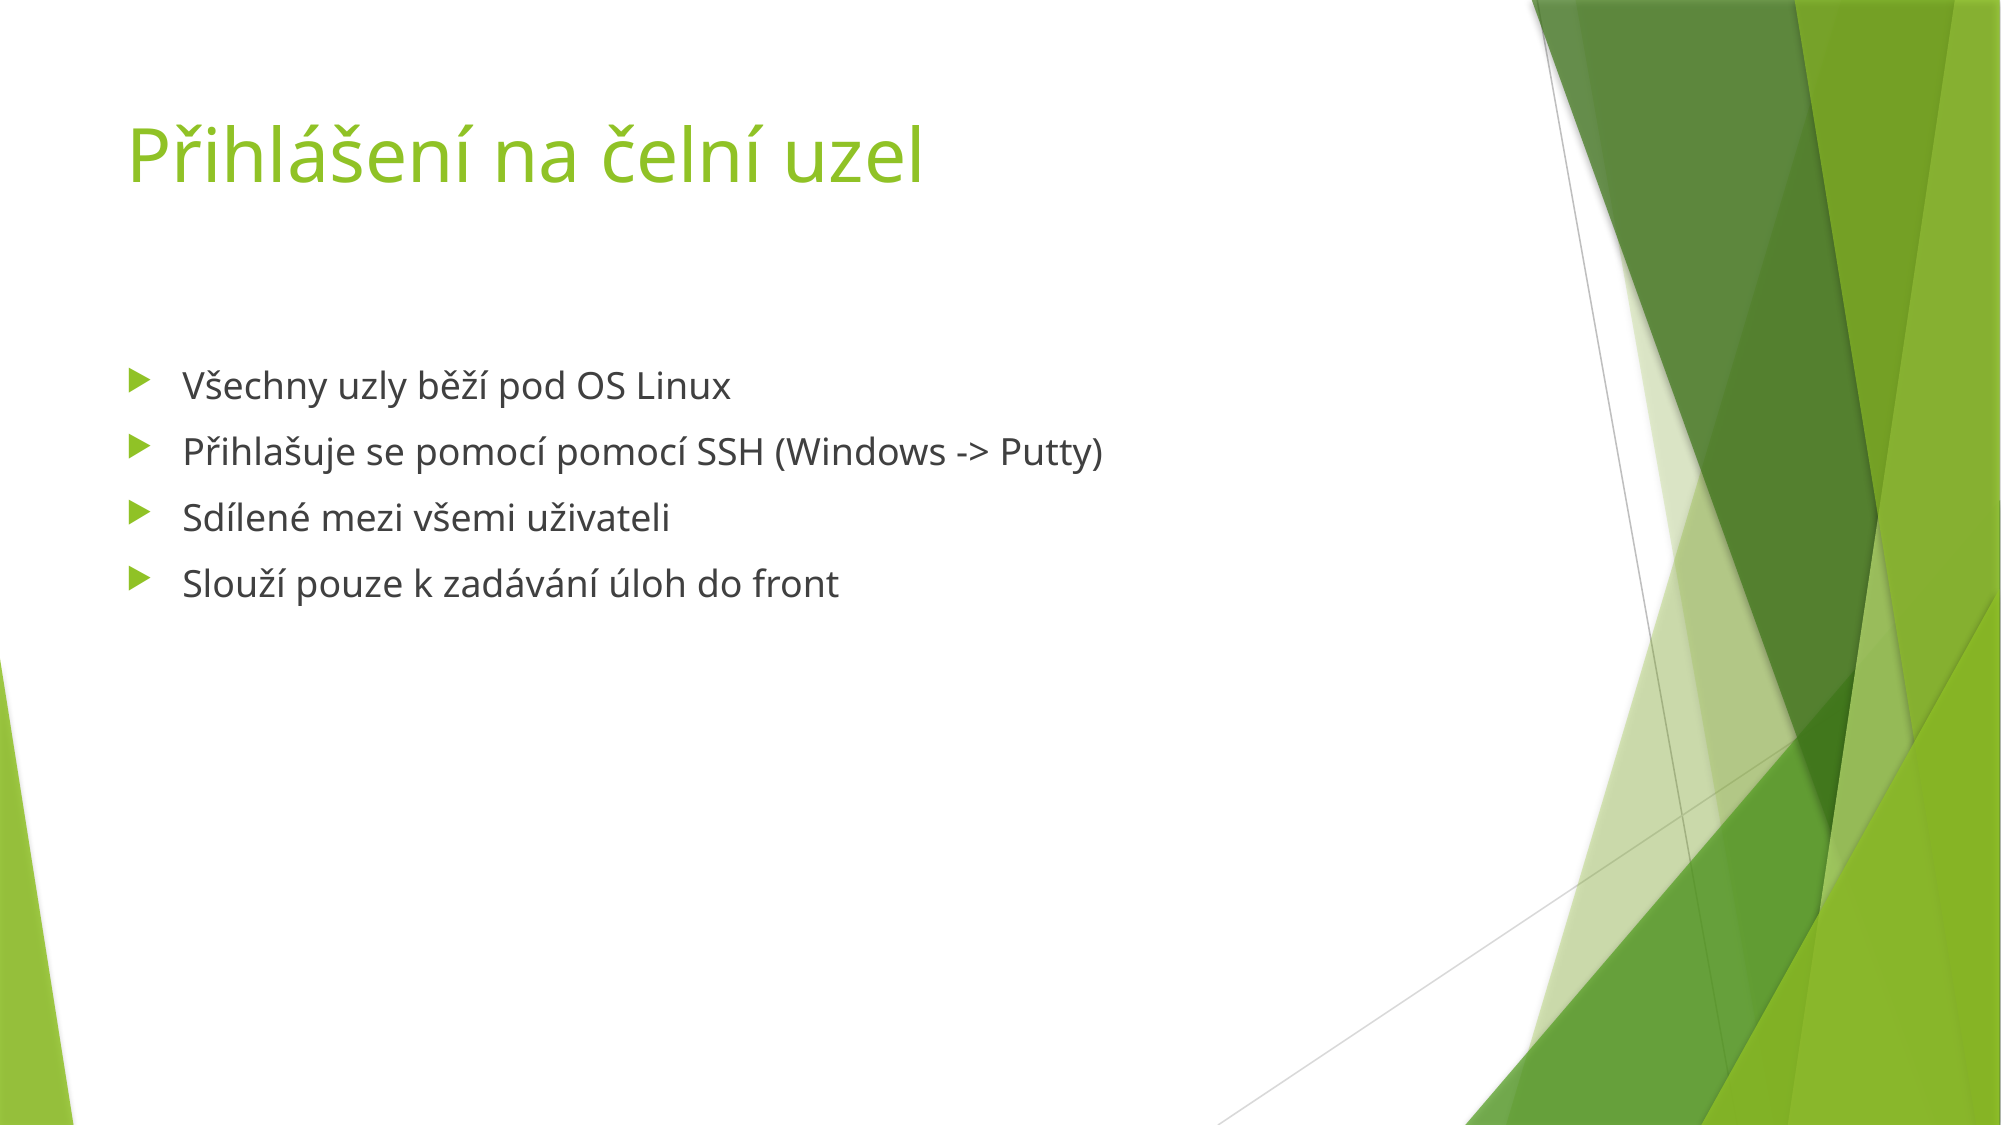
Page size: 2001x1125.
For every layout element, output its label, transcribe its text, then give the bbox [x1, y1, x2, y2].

title Přihlášení na čelní uzel [111, 99, 1522, 317]
list Všechny uzly běží pod OS Linux Přihlašuje se pomocí pomocí SSH (Windows -> Putty) Sdílené mezi všemi uživateli Slouží pouze k zadávání úloh do front [111, 354, 1522, 992]
